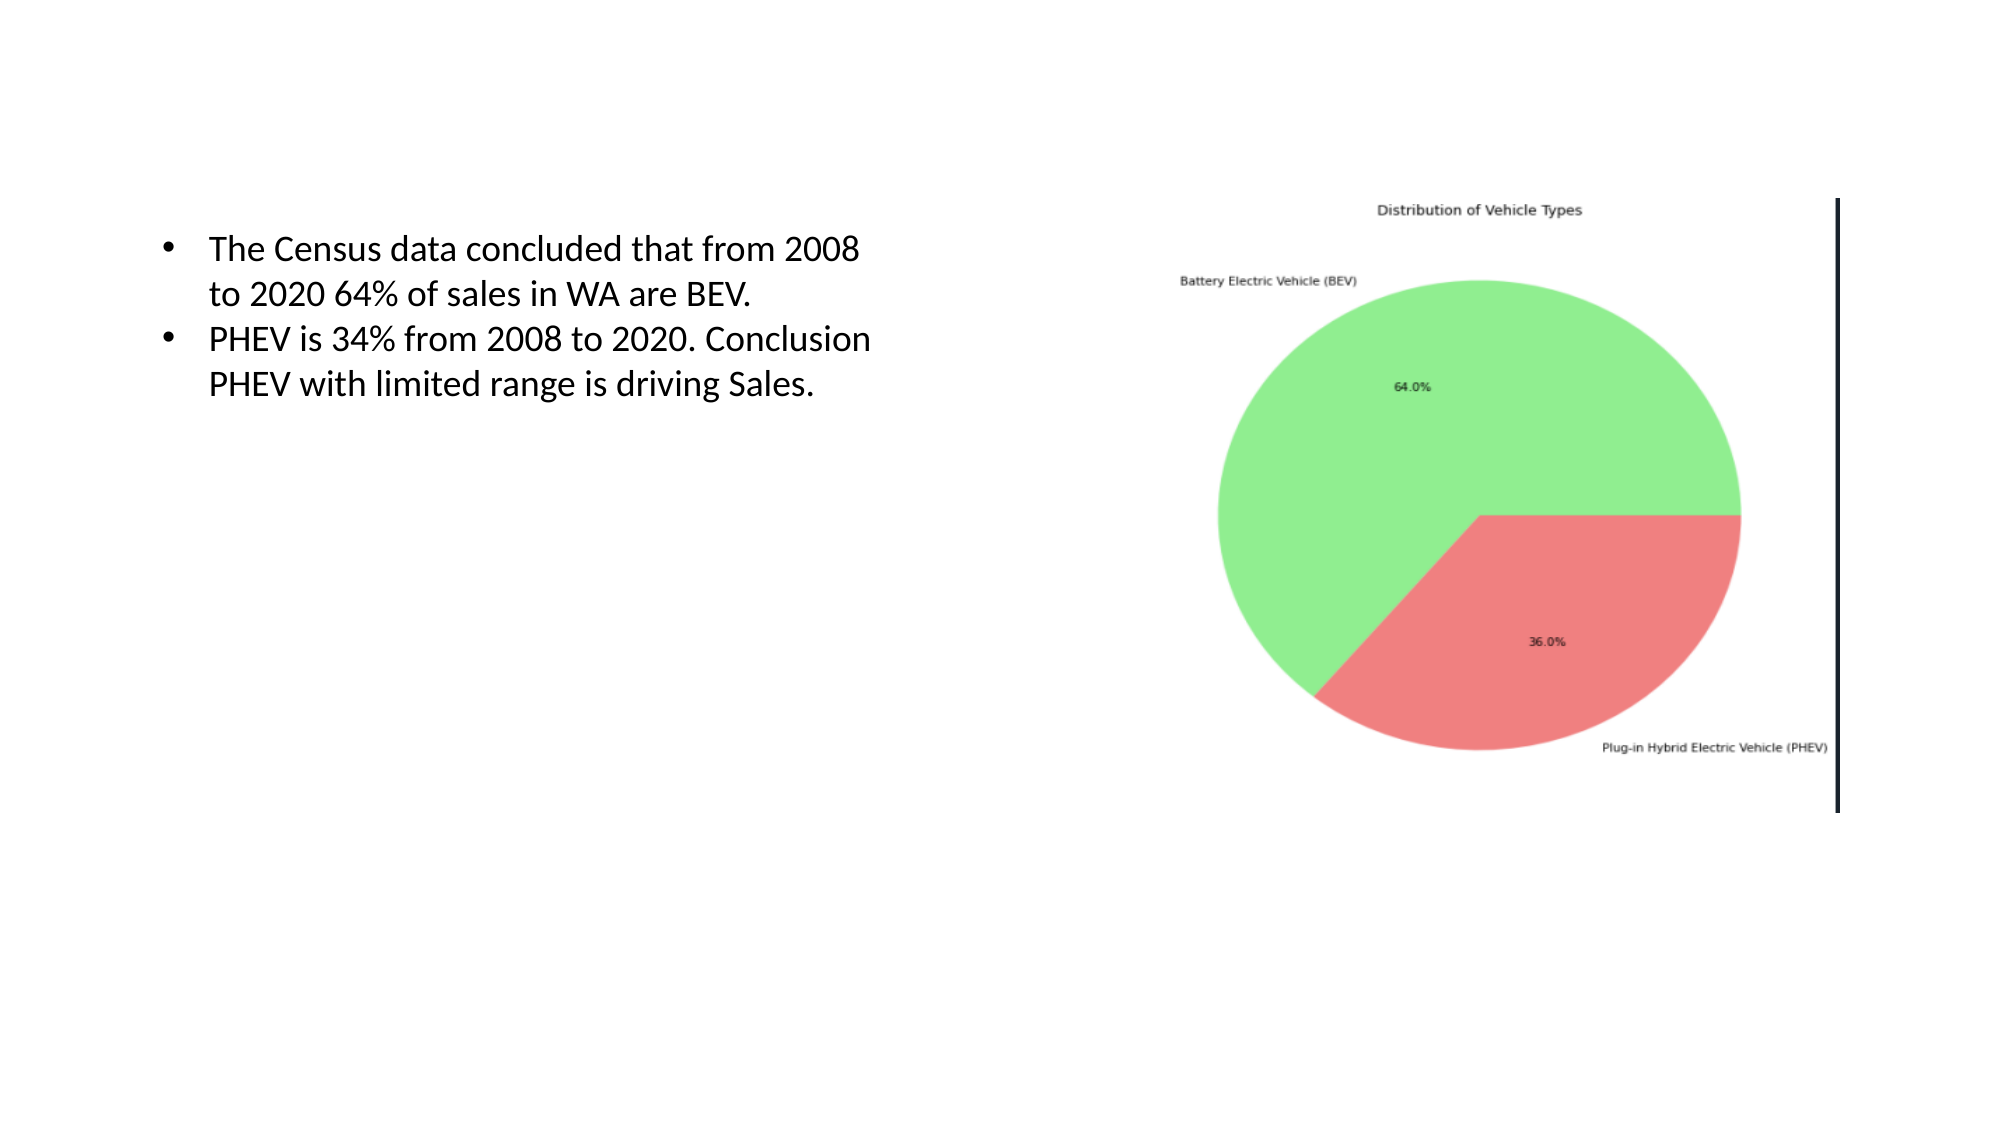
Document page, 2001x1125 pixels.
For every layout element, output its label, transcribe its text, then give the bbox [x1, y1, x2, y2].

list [1147, 198, 1840, 813]
text_box The Census data concluded that from 2008 to 2020 64% of sales in WA are BEV. PHEV is 34% from 2008 to 2020. Conclusion PHEV with limited range is driving Sales. [147, 216, 894, 592]
